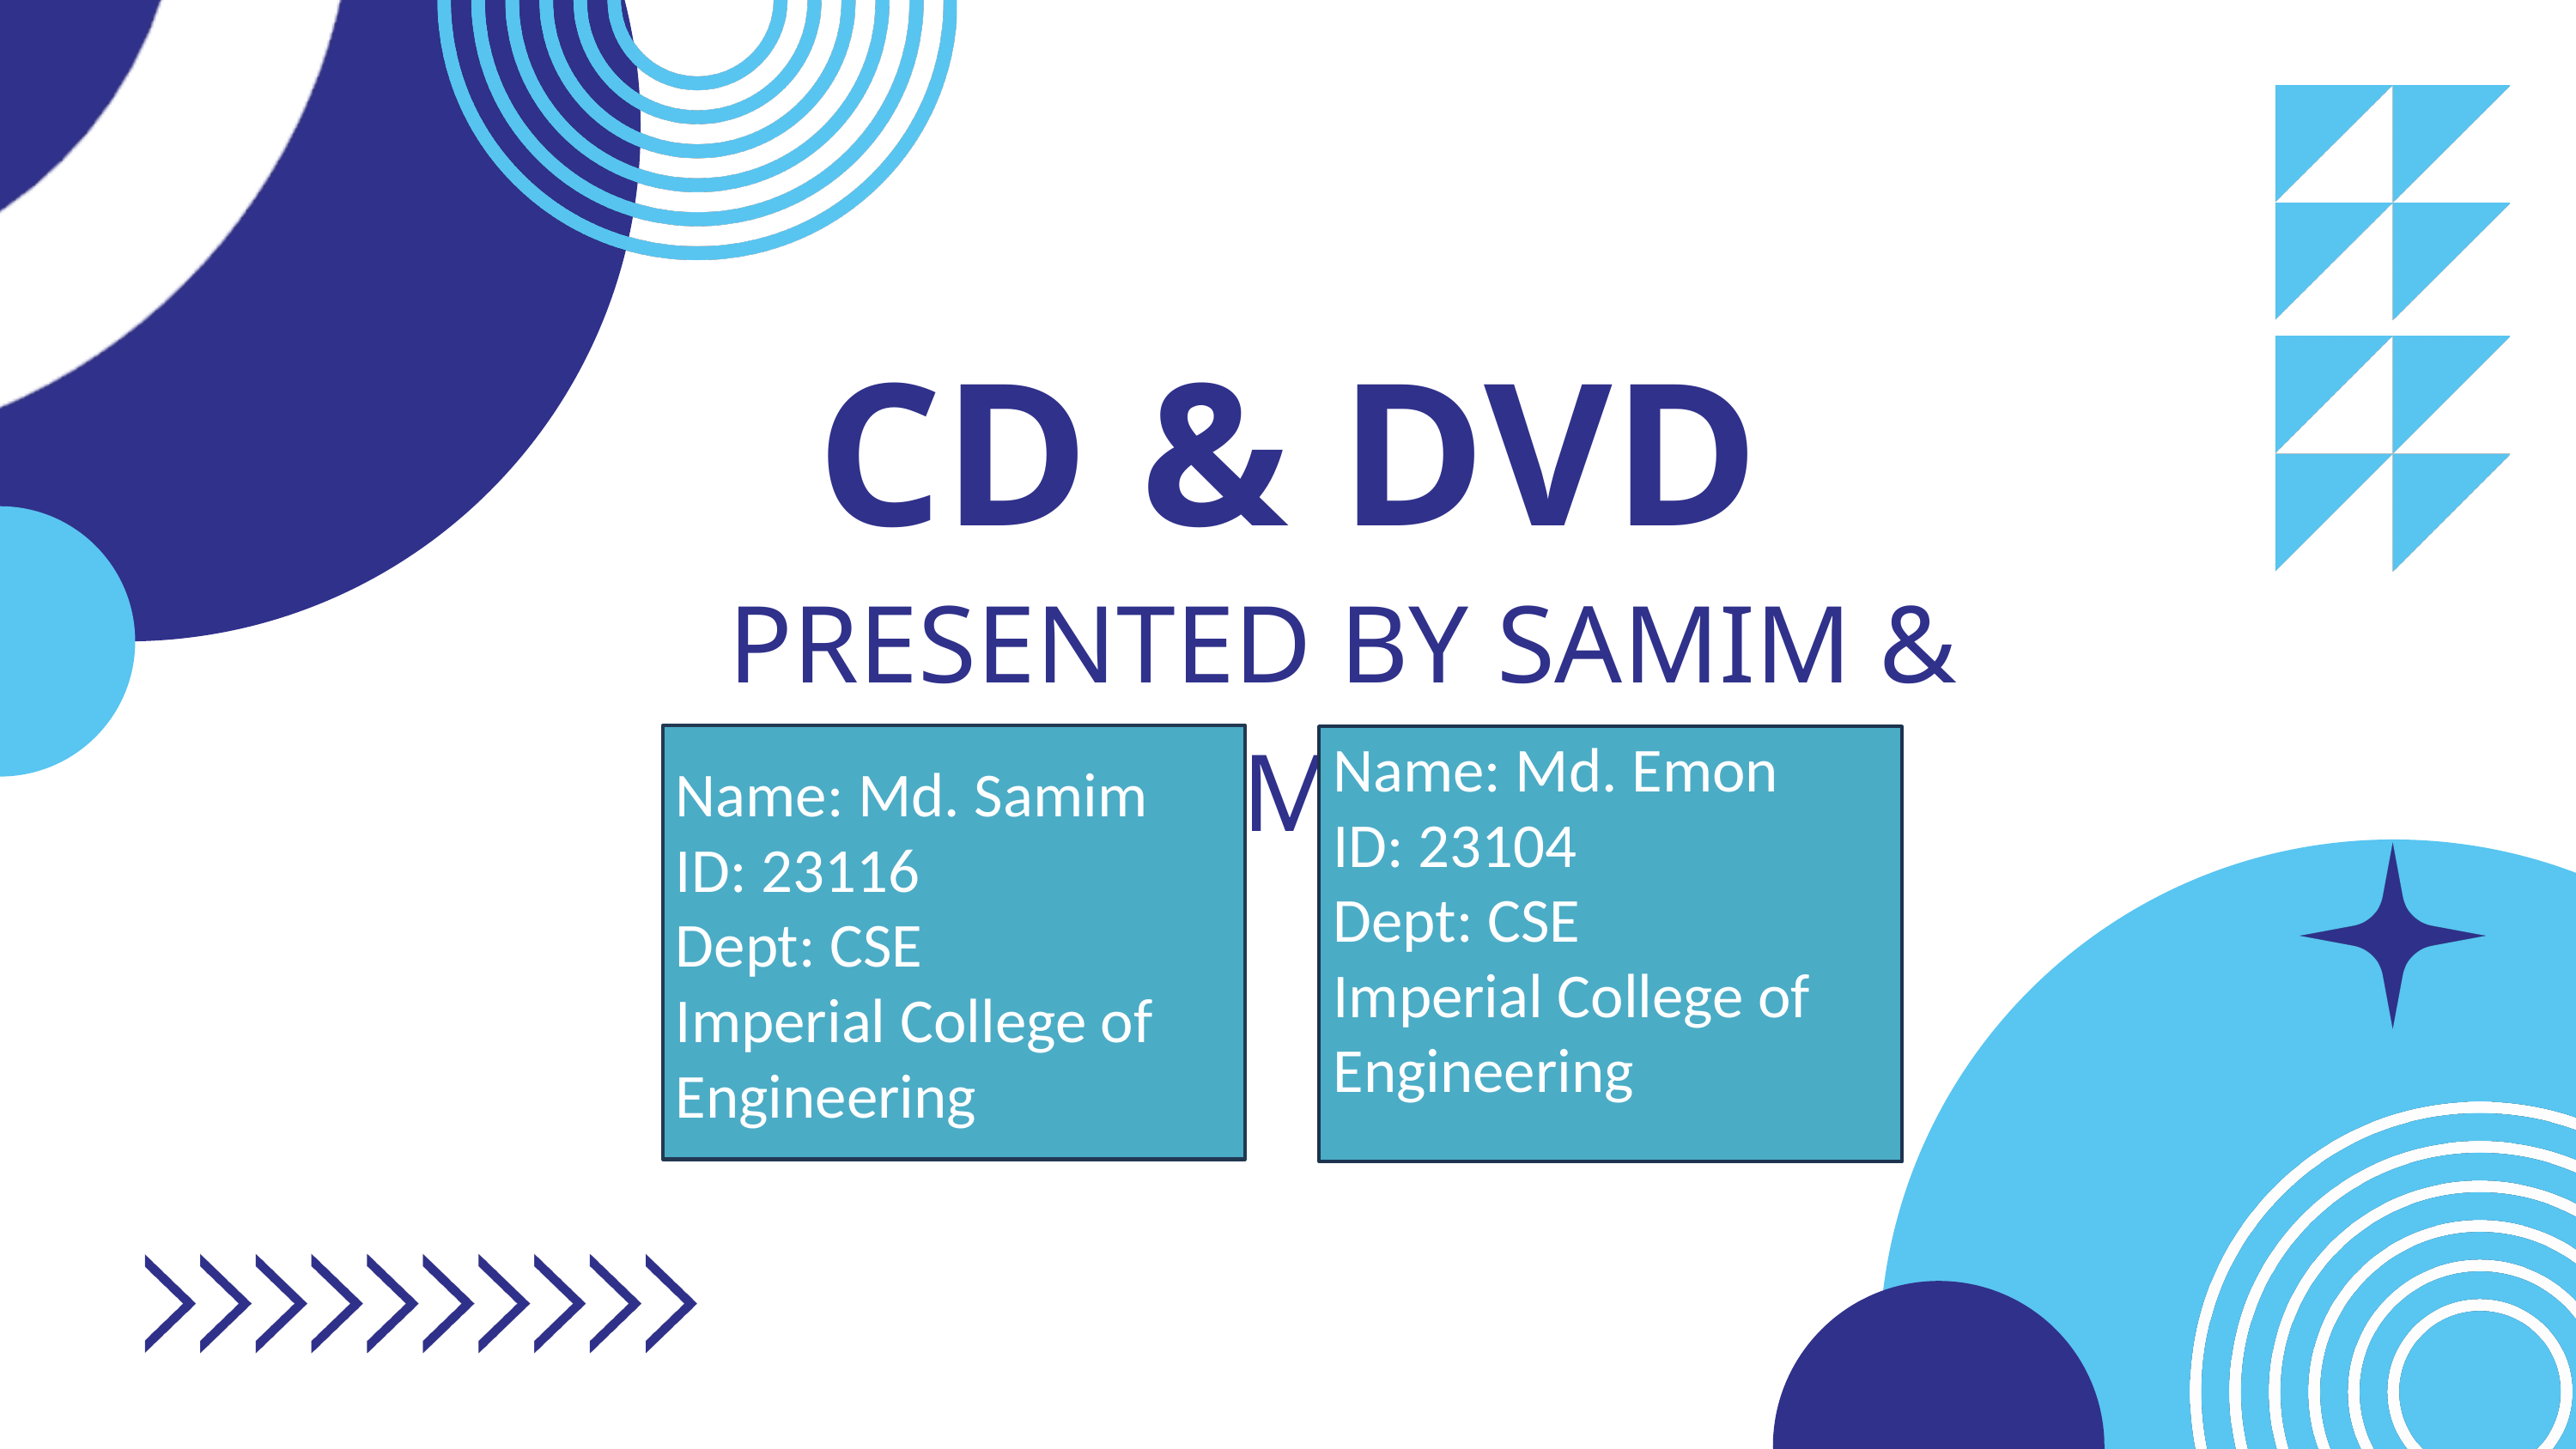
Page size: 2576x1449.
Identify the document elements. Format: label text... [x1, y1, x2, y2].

text_box PRESENTED BY SAMIM & EMON [581, 555, 2105, 852]
text_box [646, 0, 957, 260]
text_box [0, 0, 641, 642]
text_box [2275, 85, 2511, 320]
picture [1316, 724, 1904, 1164]
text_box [0, 506, 136, 777]
text_box CD & DVD [646, 288, 2063, 555]
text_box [1879, 839, 2576, 1449]
text_box [144, 1253, 697, 1354]
text_box [2275, 336, 2511, 572]
text_box Name: Md. Samim ID: 23116 Dept: CSE Imperial College of Engineering [661, 724, 1247, 1161]
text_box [1772, 1280, 2105, 1449]
